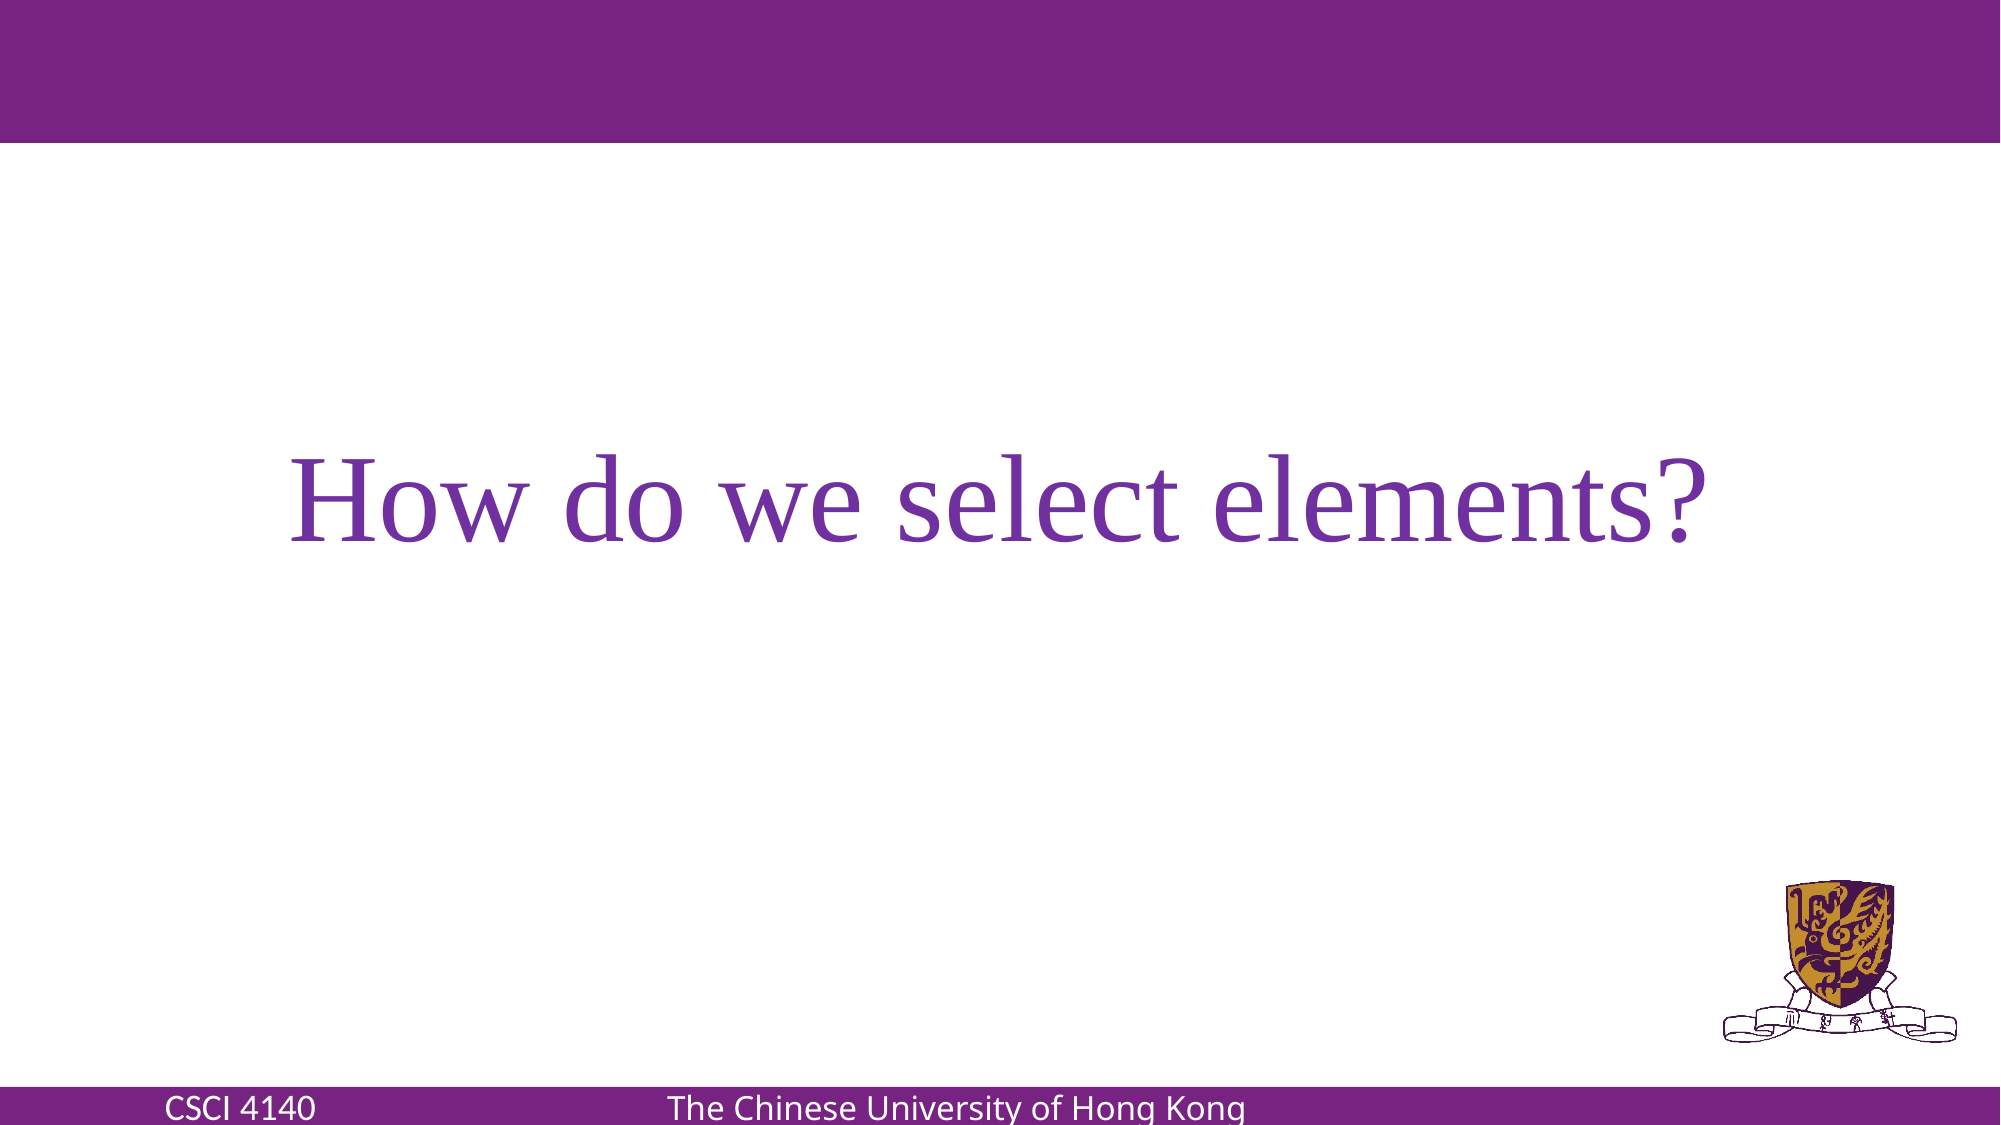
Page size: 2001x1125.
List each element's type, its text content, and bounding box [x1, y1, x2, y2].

title How do we select elements? [249, 184, 1750, 576]
picture [1723, 880, 1957, 1043]
